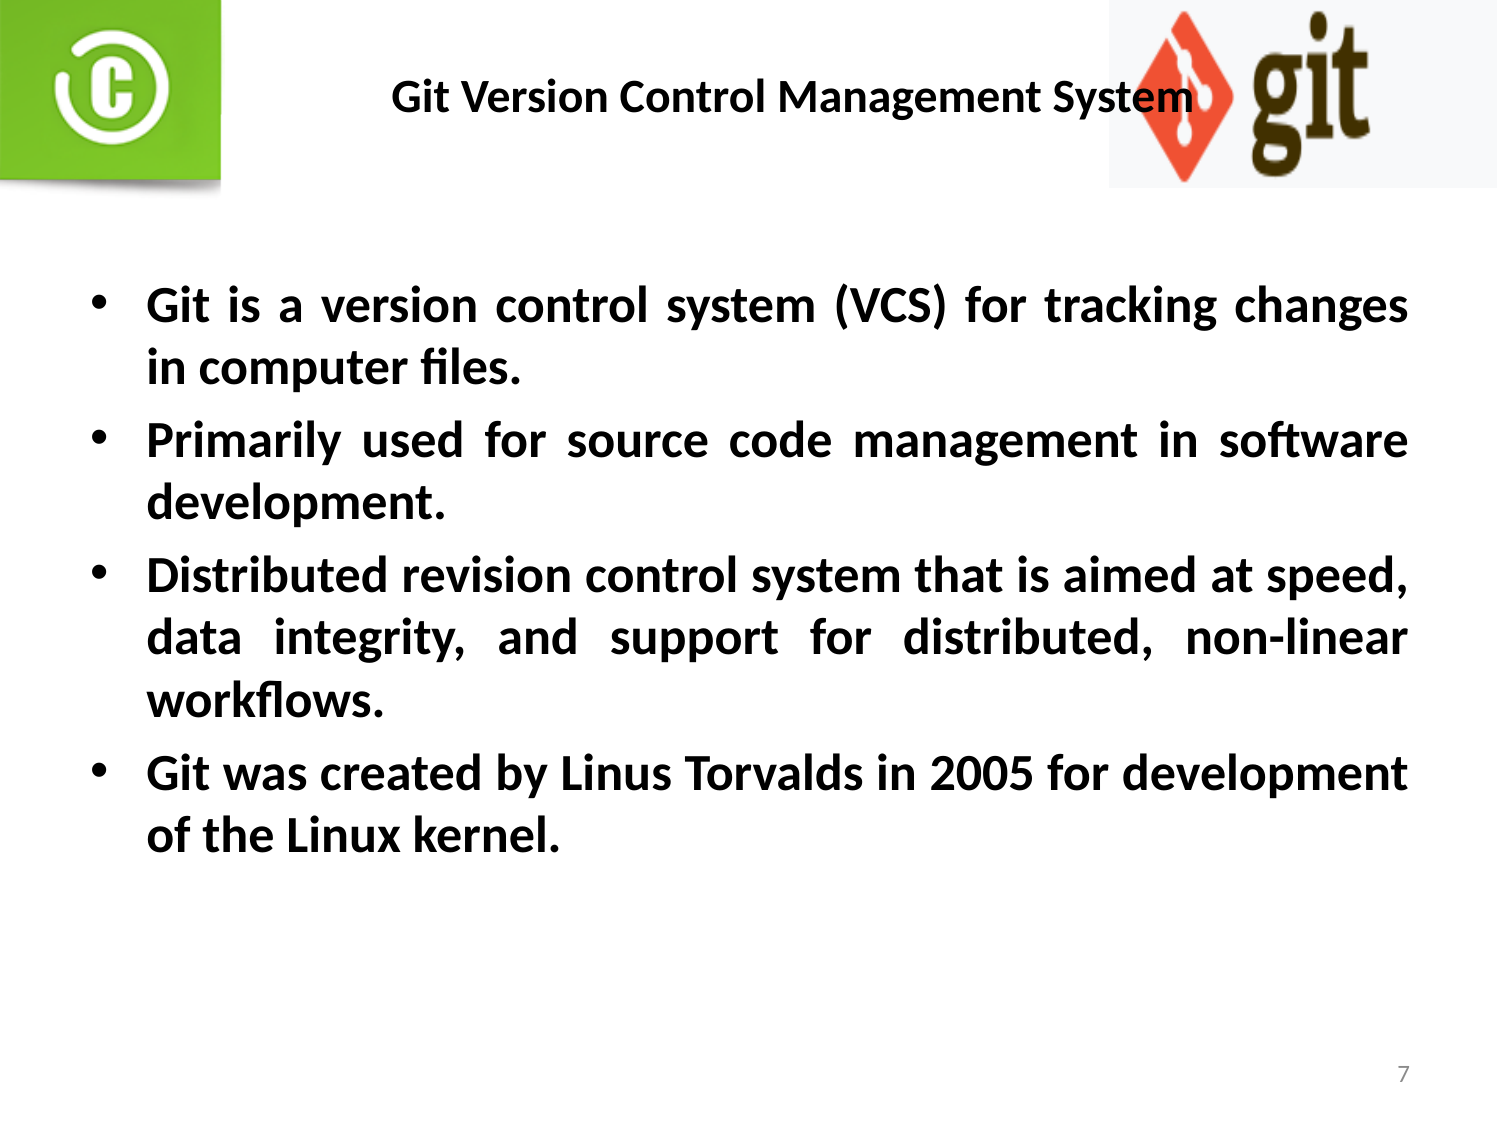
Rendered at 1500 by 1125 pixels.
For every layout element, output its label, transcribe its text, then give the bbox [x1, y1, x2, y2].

picture [1109, 0, 1498, 188]
slide_number 7 [1074, 1042, 1425, 1103]
title Git Version Control Management System [229, 0, 1105, 188]
list Git is a version control system (VCS) for tracking changes in computer files. Primarily used for source code management in software development. Distributed revision control system that is aimed at speed, data integrity, and support for distributed, non-linear workflows. Git was created by Linus Torvalds in 2005 for development of the Linux kernel. [75, 262, 1425, 1005]
picture [0, 0, 226, 203]
